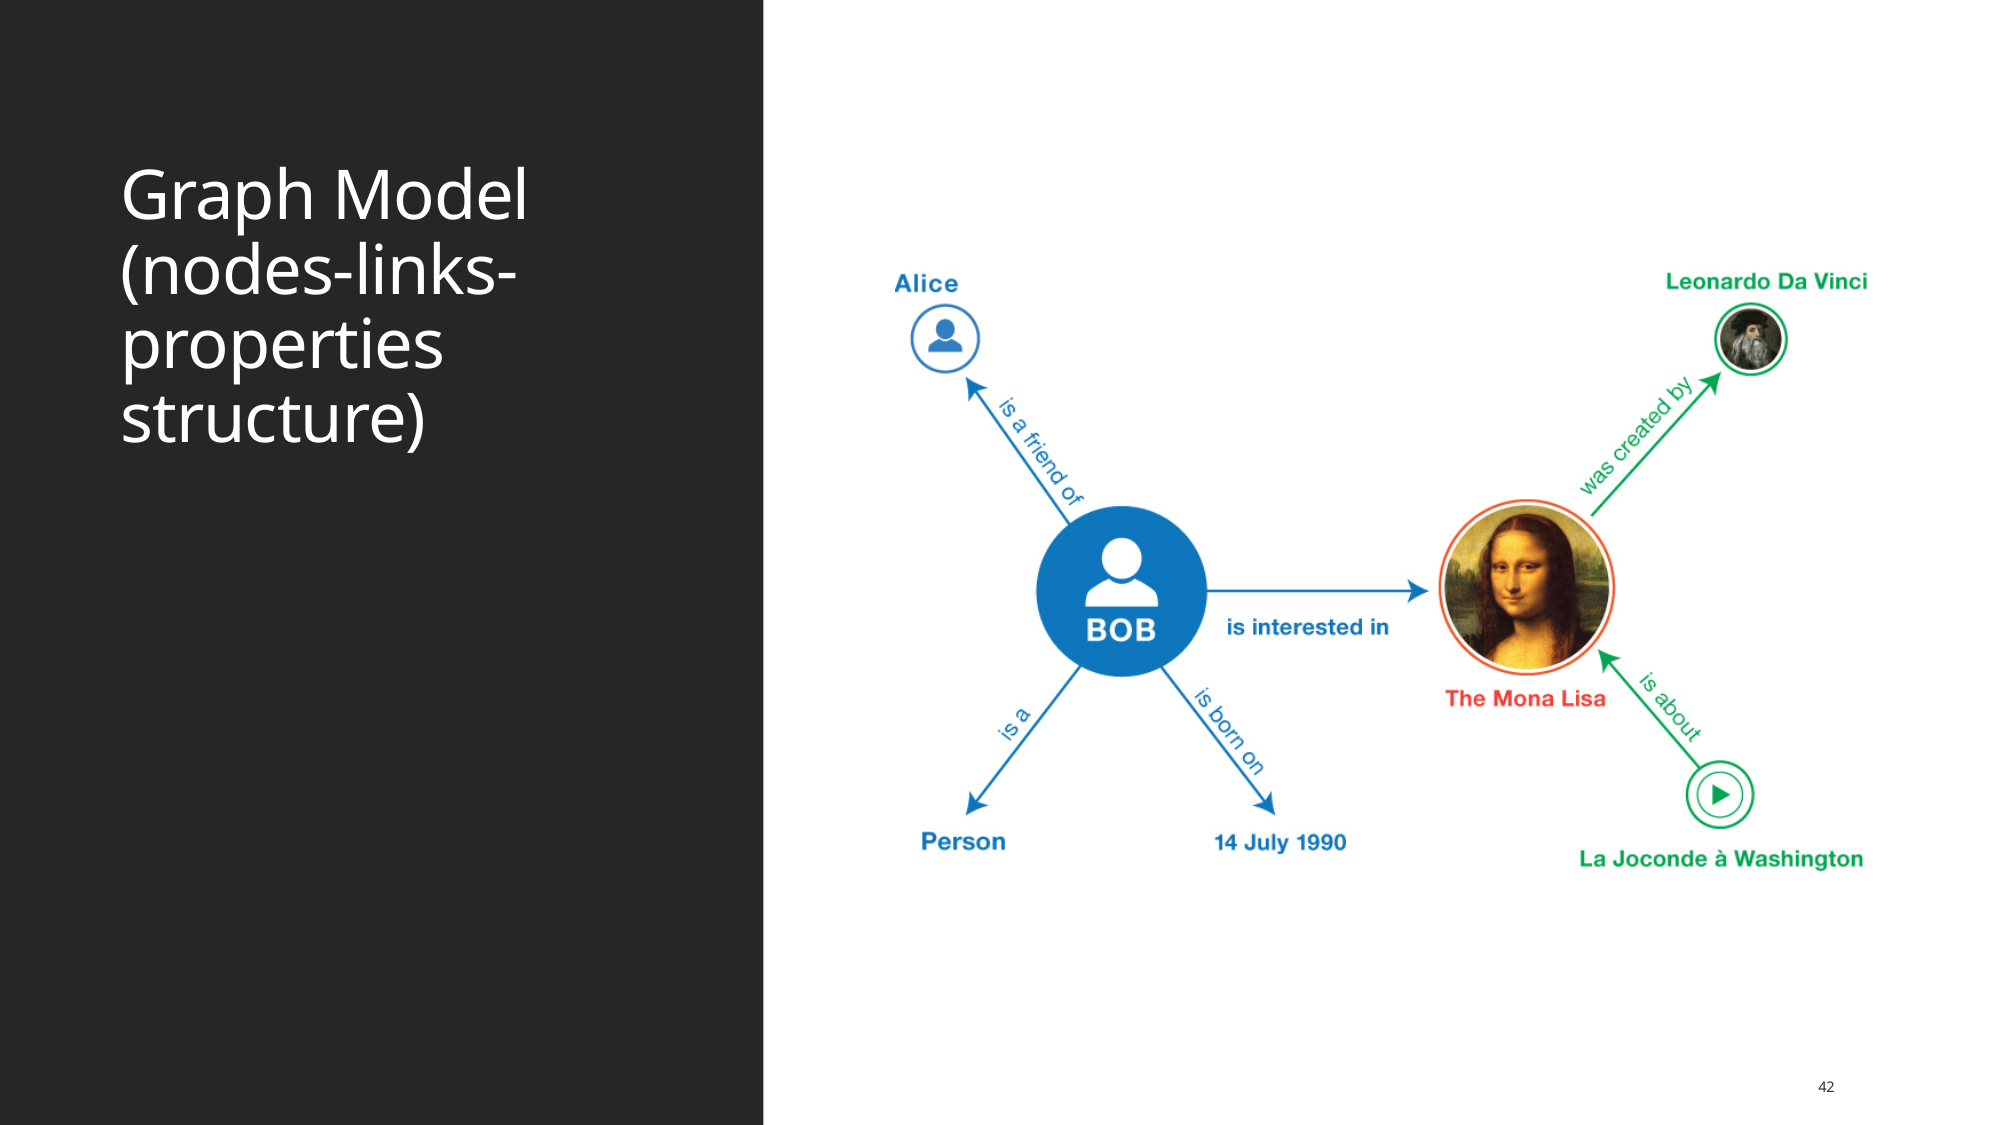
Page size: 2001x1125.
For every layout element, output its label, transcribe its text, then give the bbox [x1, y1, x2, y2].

picture [894, 242, 1869, 893]
slide_number 42 [1803, 1057, 1932, 1118]
title Graph Model (nodes-links-properties structure) [105, 128, 683, 473]
